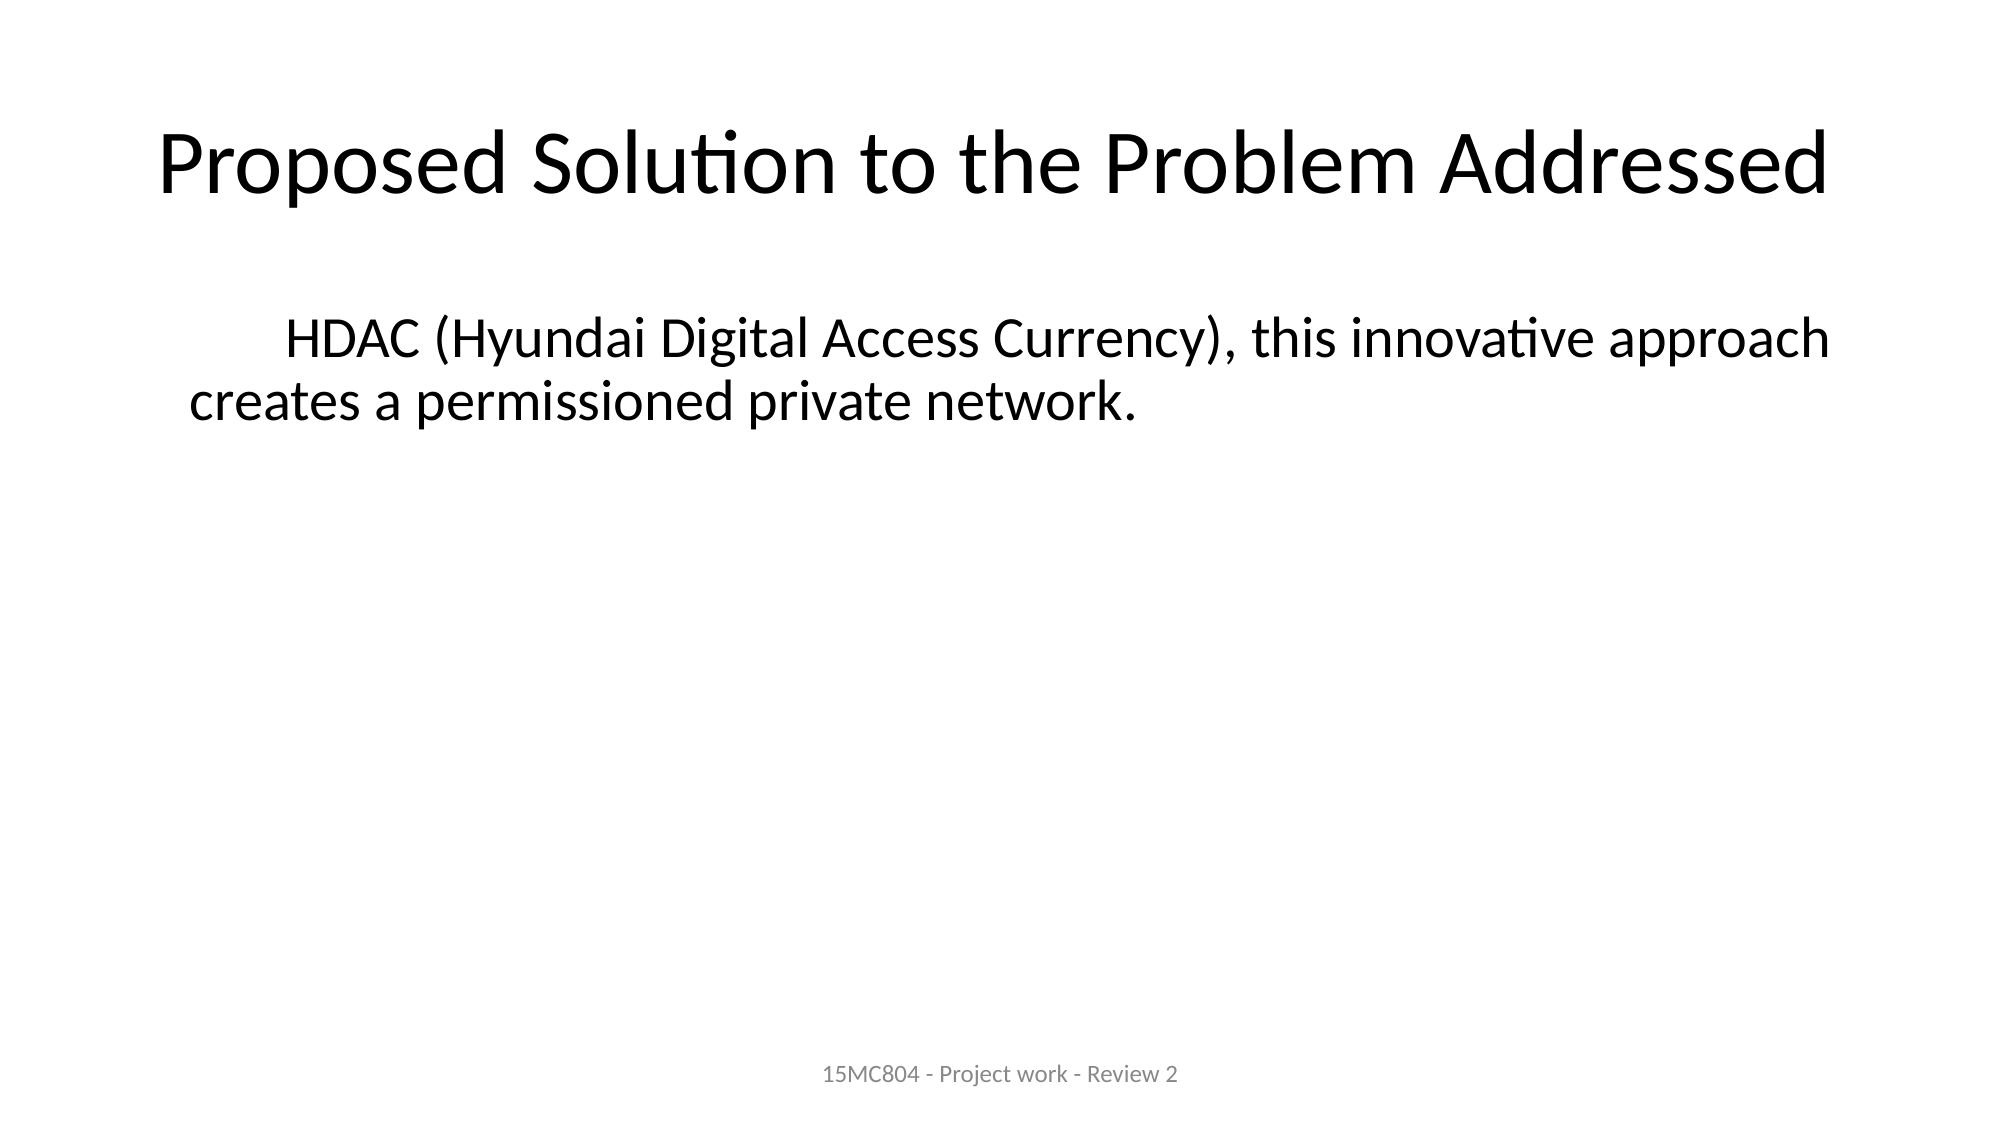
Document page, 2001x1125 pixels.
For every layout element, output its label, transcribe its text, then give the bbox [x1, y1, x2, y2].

title Proposed Solution to the Problem Addressed [142, 55, 1868, 273]
list HDAC (Hyundai Digital Access Currency), this innovative approach creates a permissioned private network. [137, 299, 1863, 1014]
footer 15MC804 - Project work - Review 2 [662, 1042, 1338, 1103]
